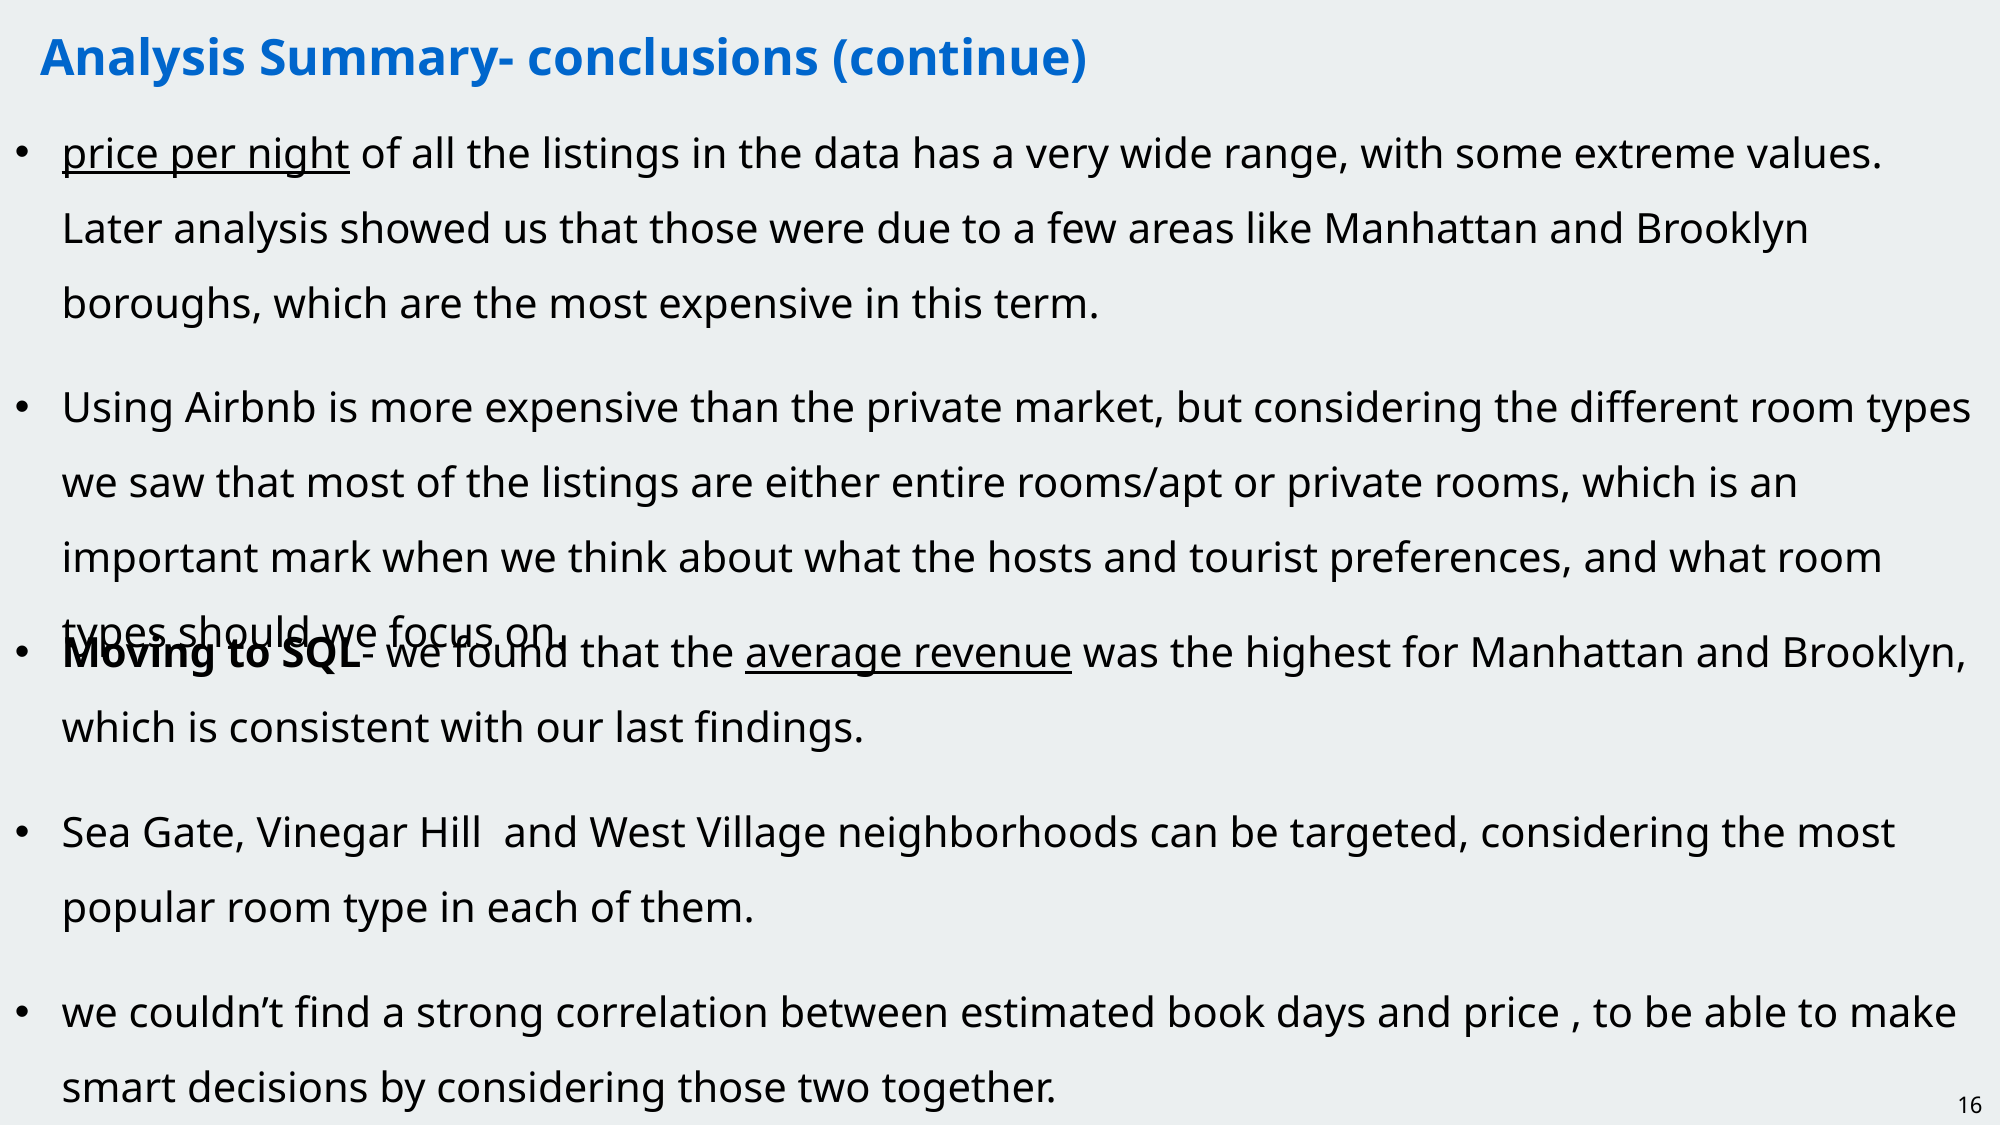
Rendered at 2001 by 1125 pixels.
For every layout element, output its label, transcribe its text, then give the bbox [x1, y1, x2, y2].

text_box Moving to SQL- we found that the average revenue was the highest for Manhattan and Brooklyn, which is consistent with our last findings. Sea Gate, Vinegar Hill and West Village neighborhoods can be targeted, considering the most popular room type in each of them. we couldn’t find a strong correlation between estimated book days and price , to be able to make smart decisions by considering those two together. [0, 593, 2000, 1125]
text_box Analysis Summary- conclusions (continue) [25, 18, 1288, 93]
text_box price per night of all the listings in the data has a very wide range, with some extreme values. Later analysis showed us that those were due to a few areas like Manhattan and Brooklyn boroughs, which are the most expensive in this term. Using Airbnb is more expensive than the private market, but considering the different room types we saw that most of the listings are either entire rooms/apt or private rooms, which is an important mark when we think about what the hosts and tourist preferences, and what room types should we focus on. [0, 94, 2000, 593]
